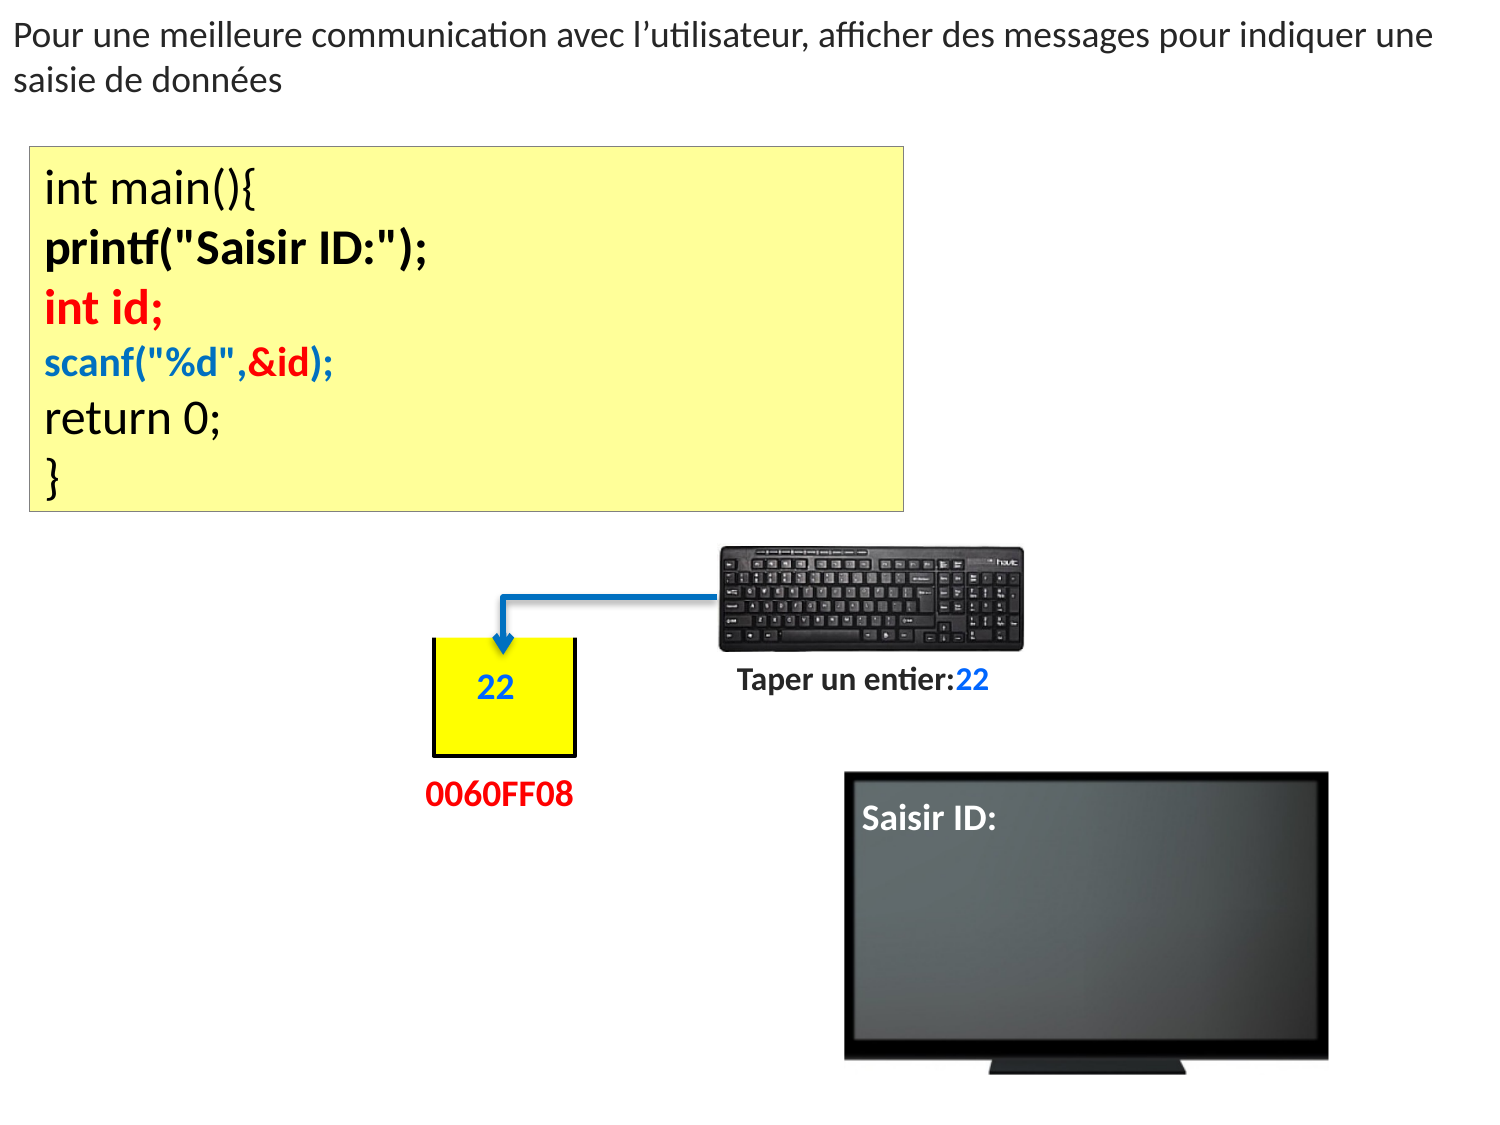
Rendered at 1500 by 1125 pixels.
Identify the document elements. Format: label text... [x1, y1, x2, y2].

text_box [358, 553, 598, 640]
text_box [432, 640, 577, 758]
text_box Taper un entier:22 [722, 649, 1030, 705]
text_box Pour une meilleure communication avec l’utilisateur, afficher des messages pour indiquer une saisie de données [0, 2, 1500, 108]
picture [716, 543, 1025, 652]
text_box 0060FF08 [410, 761, 611, 822]
text_box int main(){ printf("Saisir ID:"); int id; scanf("%d",&id); return 0; } [29, 146, 904, 512]
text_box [503, 597, 718, 656]
text_box 22 [461, 654, 545, 715]
picture [844, 770, 1330, 1075]
